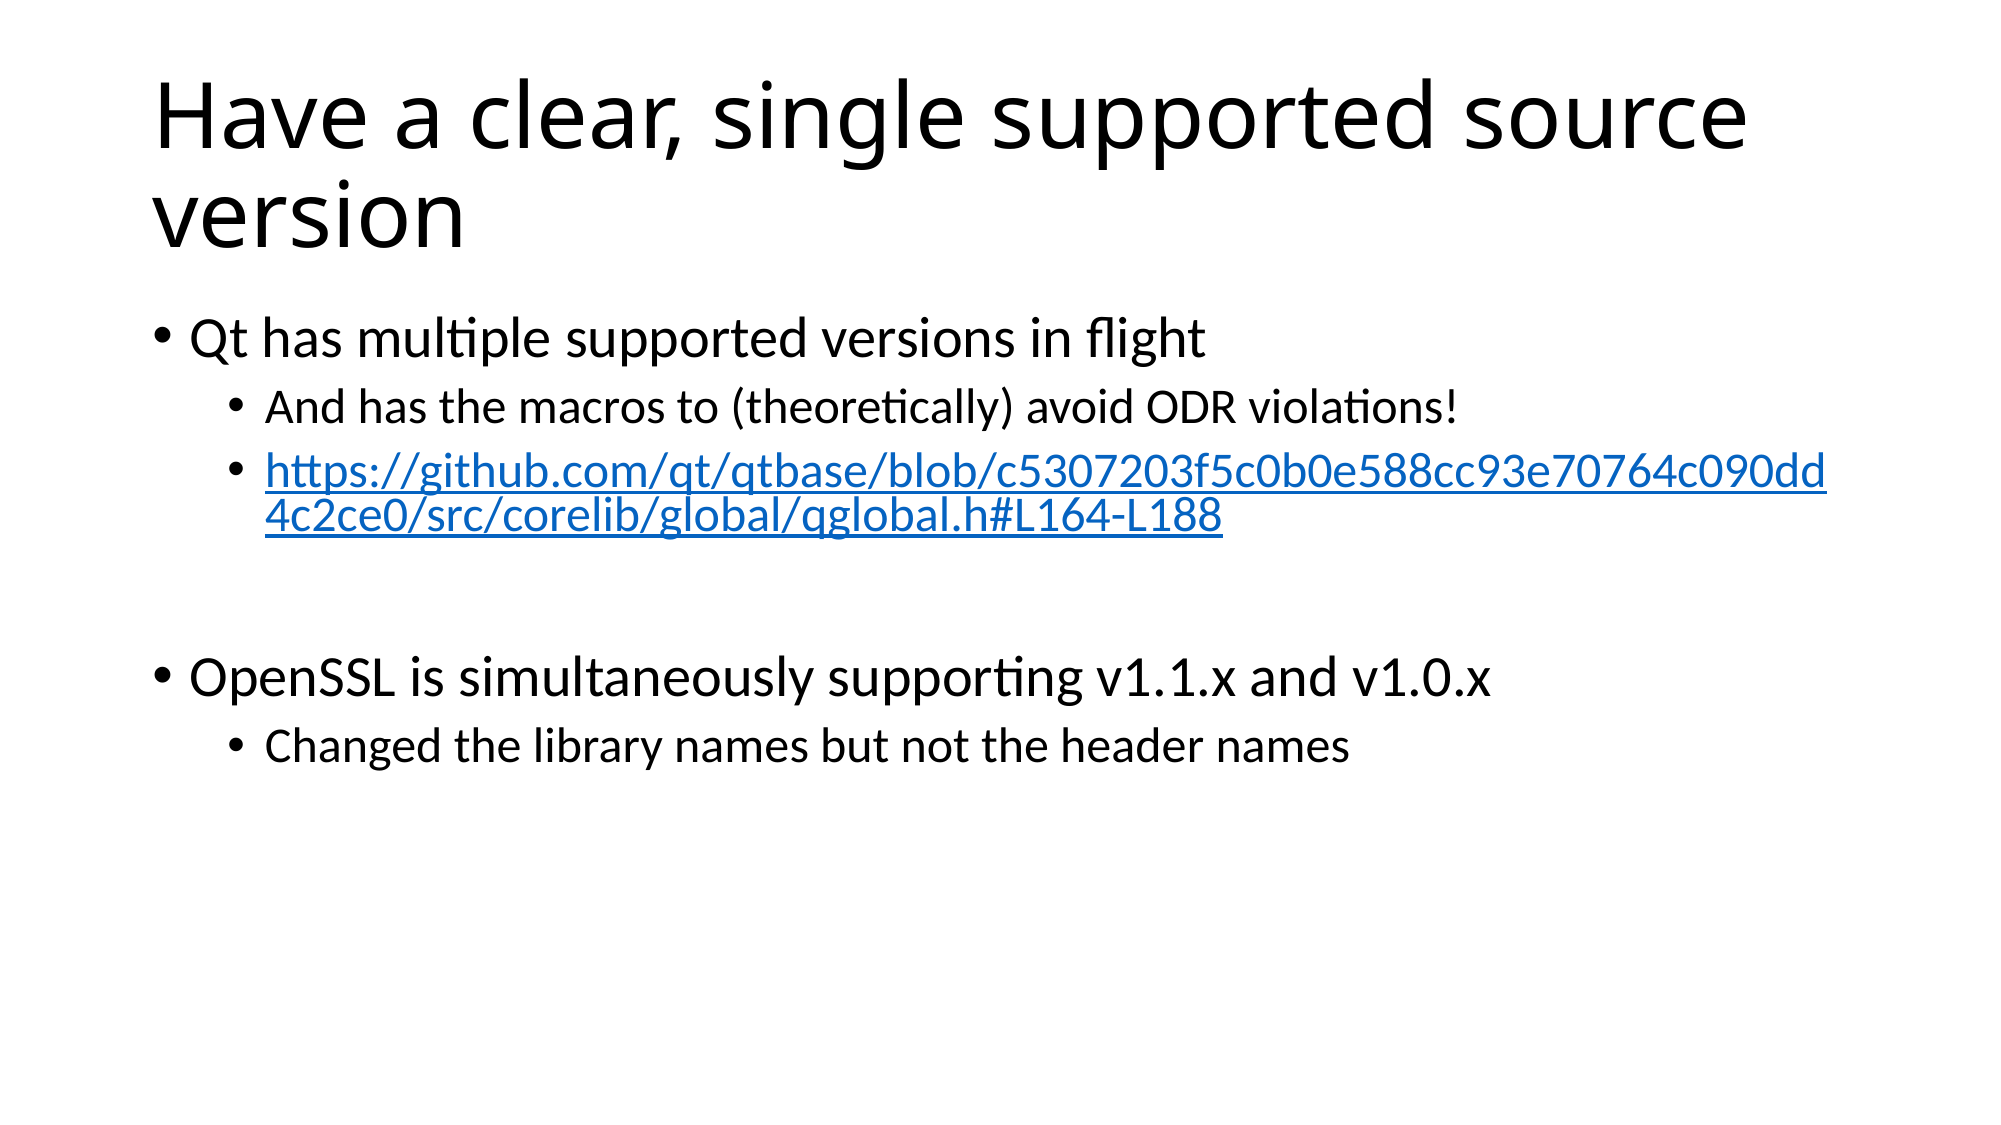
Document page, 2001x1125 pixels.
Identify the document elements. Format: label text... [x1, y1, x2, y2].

title Have a clear, single supported source version [137, 59, 1863, 278]
list Qt has multiple supported versions in flight And has the macros to (theoretically) avoid ODR violations! https://github.com/qt/qtbase/blob/c5307203f5c0b0e588cc93e70764c090dd4c2ce0/src/corelib/global/qglobal.h#L164-L188 OpenSSL is simultaneously supporting v1.1.x and v1.0.x Changed the library names but not the header names [137, 299, 1863, 1014]
